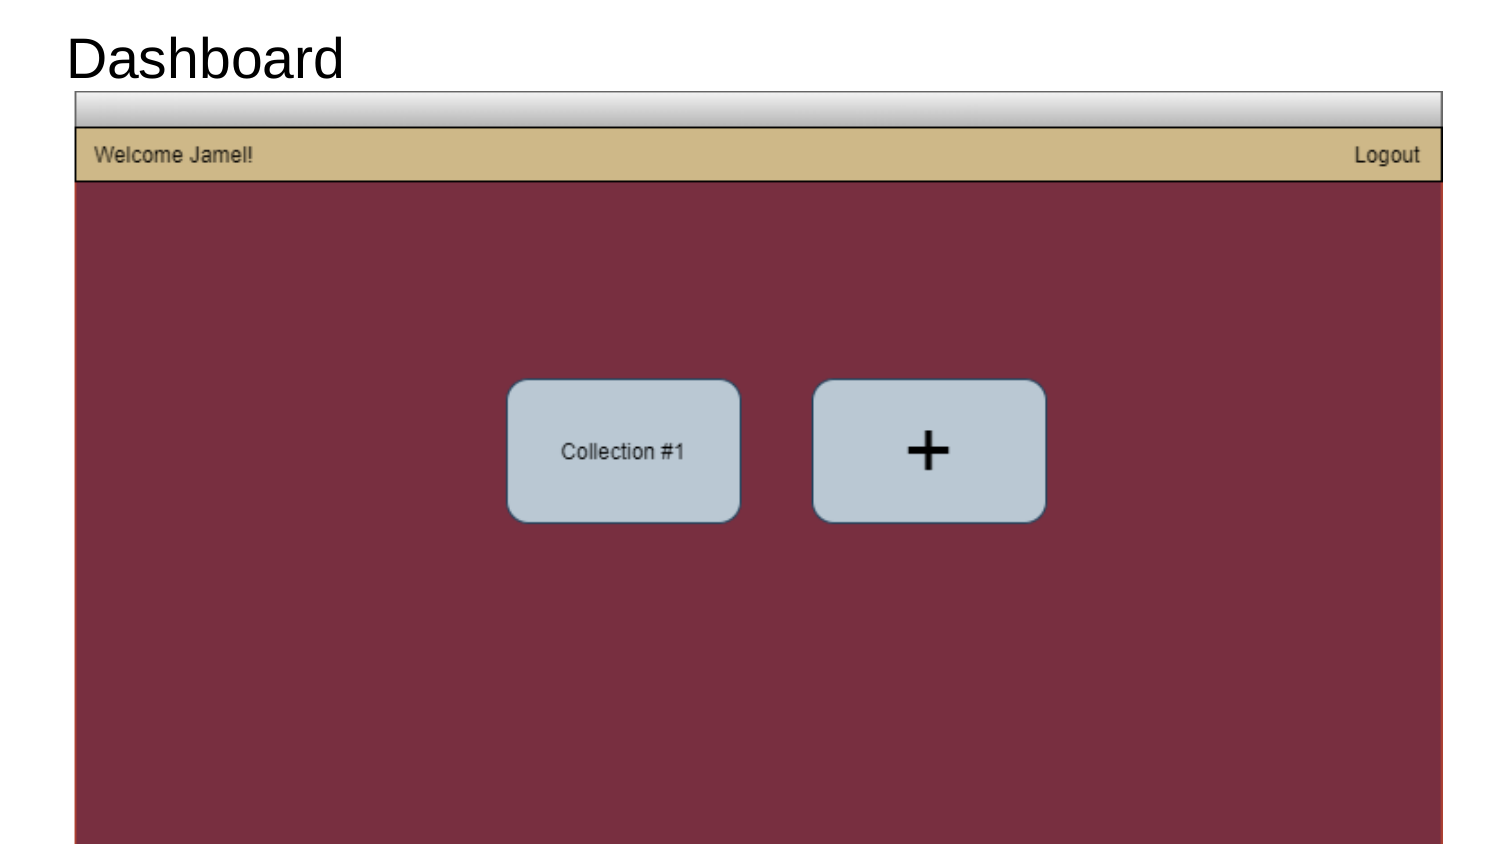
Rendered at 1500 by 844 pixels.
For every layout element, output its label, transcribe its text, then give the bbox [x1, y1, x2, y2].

picture [57, 90, 1443, 844]
title Dashboard [51, 12, 1449, 107]
